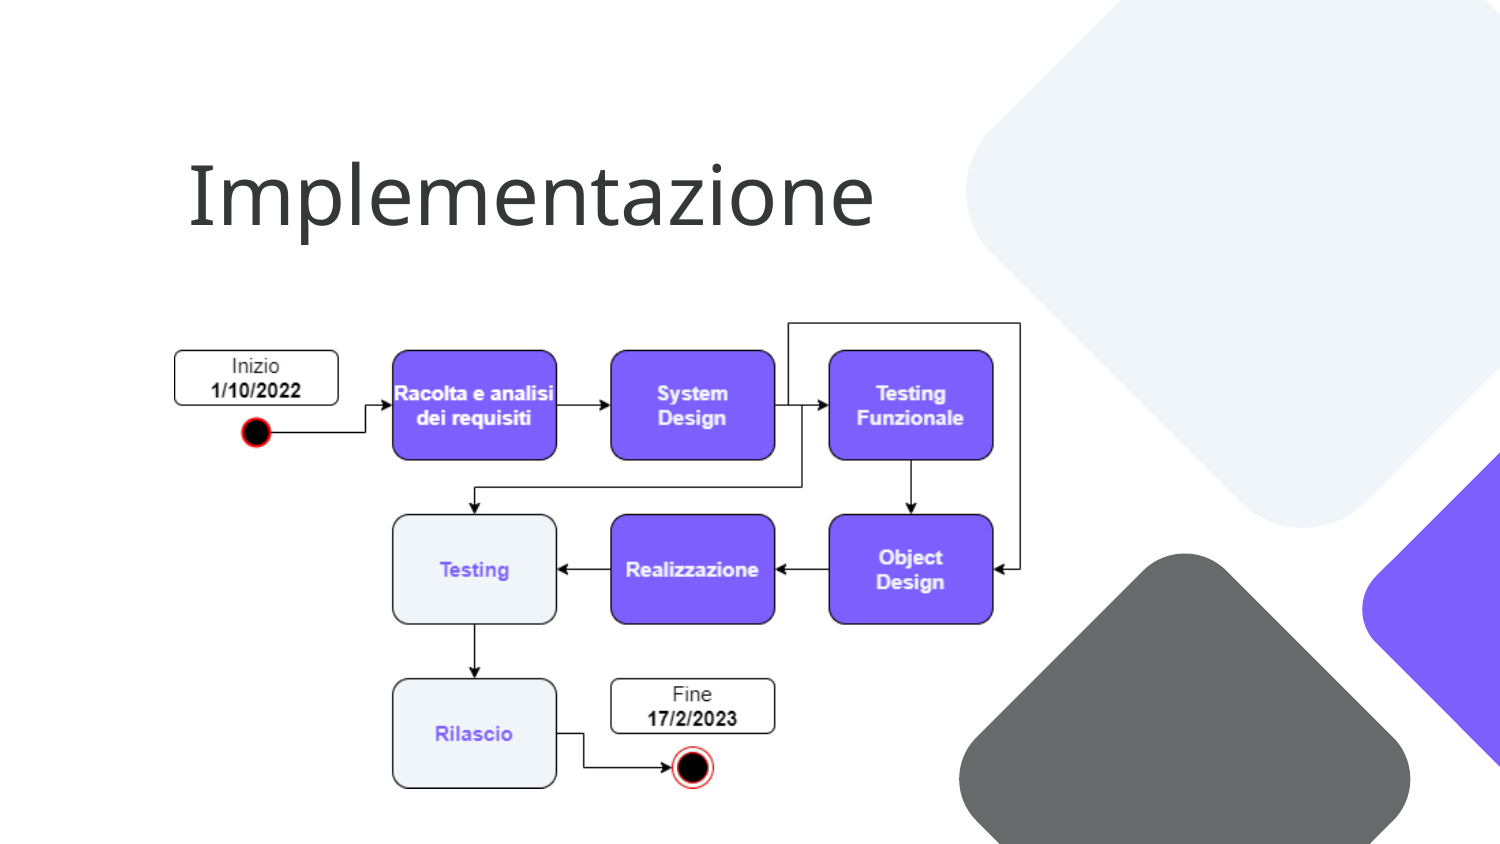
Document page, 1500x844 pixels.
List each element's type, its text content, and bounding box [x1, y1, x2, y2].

picture [173, 313, 1032, 789]
title Implementazione [174, 74, 940, 310]
